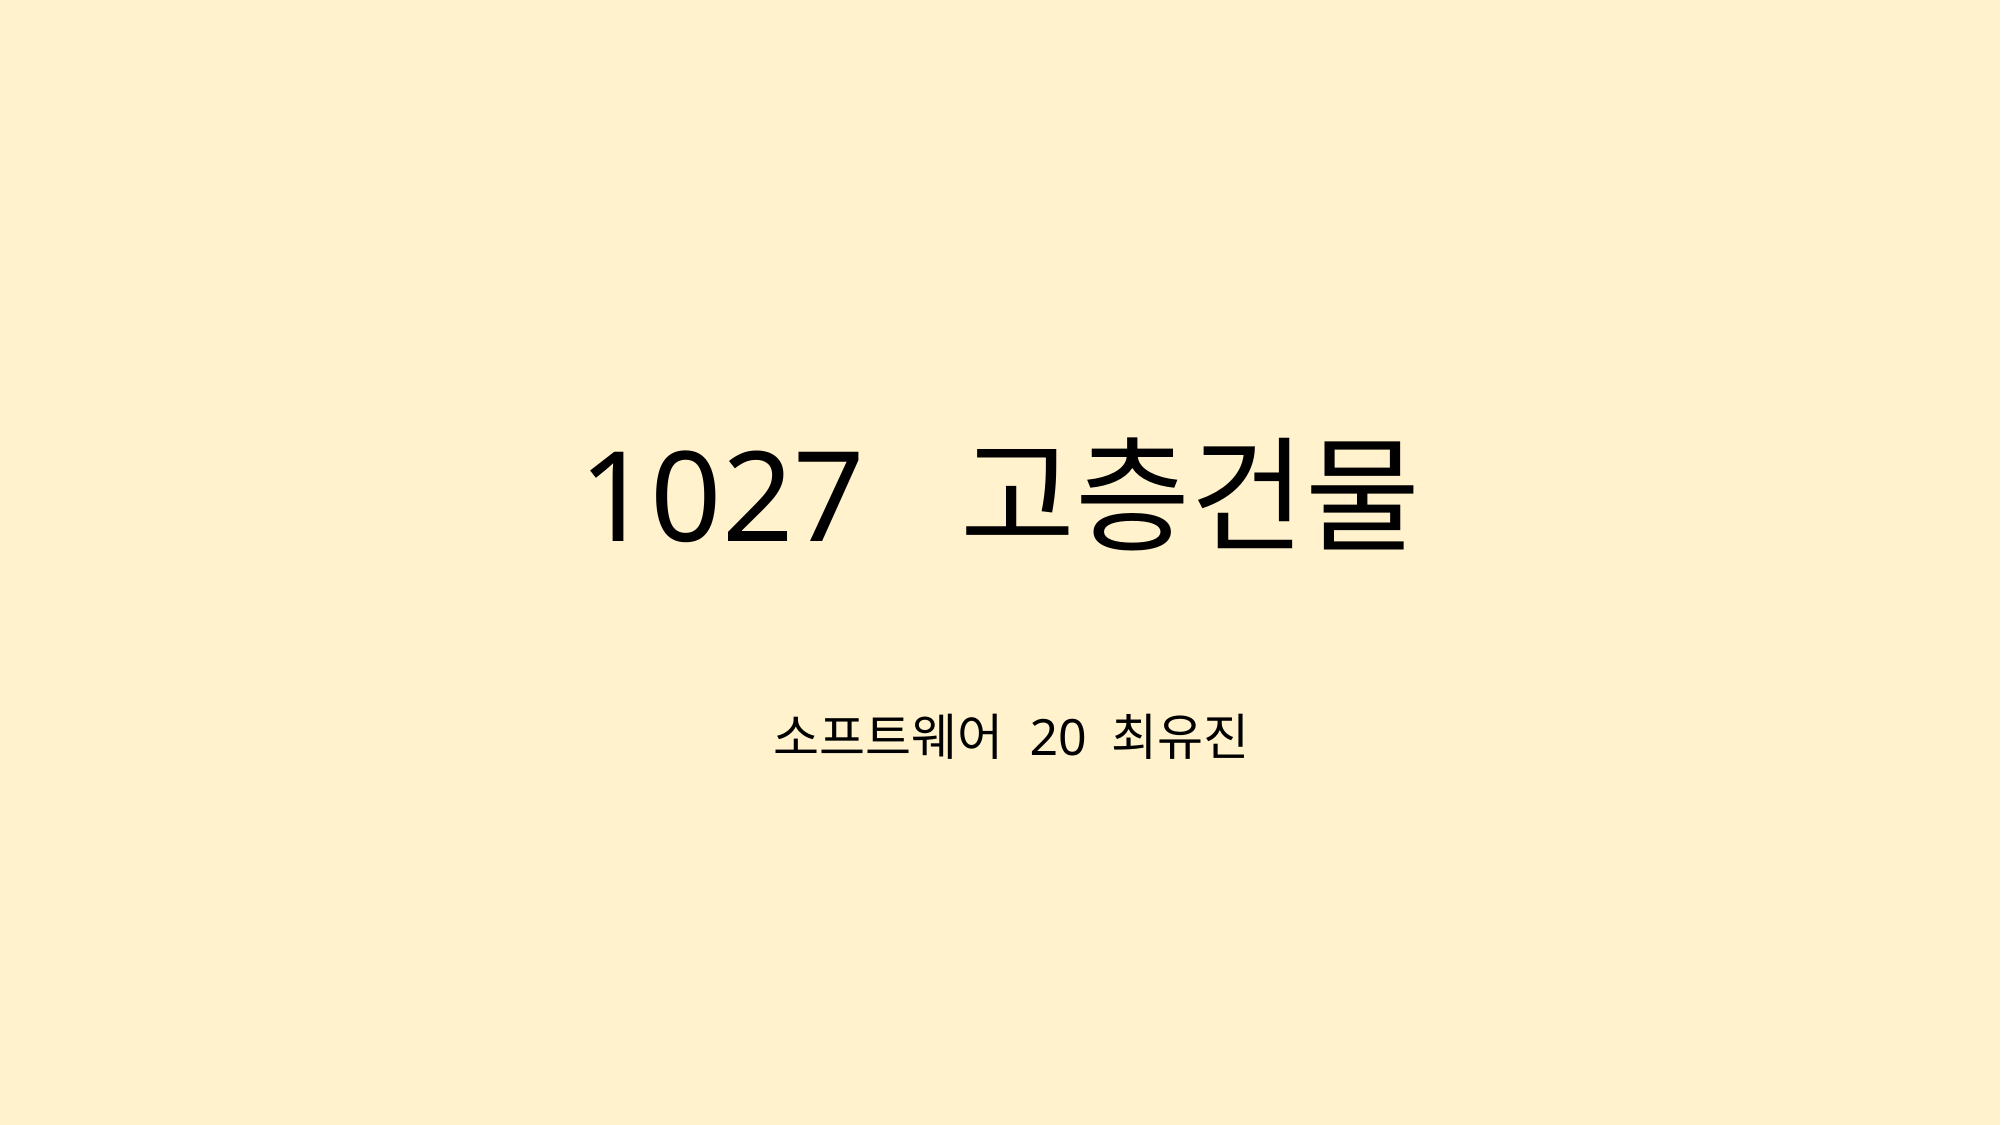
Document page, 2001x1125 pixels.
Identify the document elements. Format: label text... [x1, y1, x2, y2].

subtitle 소프트웨어 20 최유진 [261, 704, 1762, 976]
title 1027 고층건물 [249, 184, 1750, 576]
